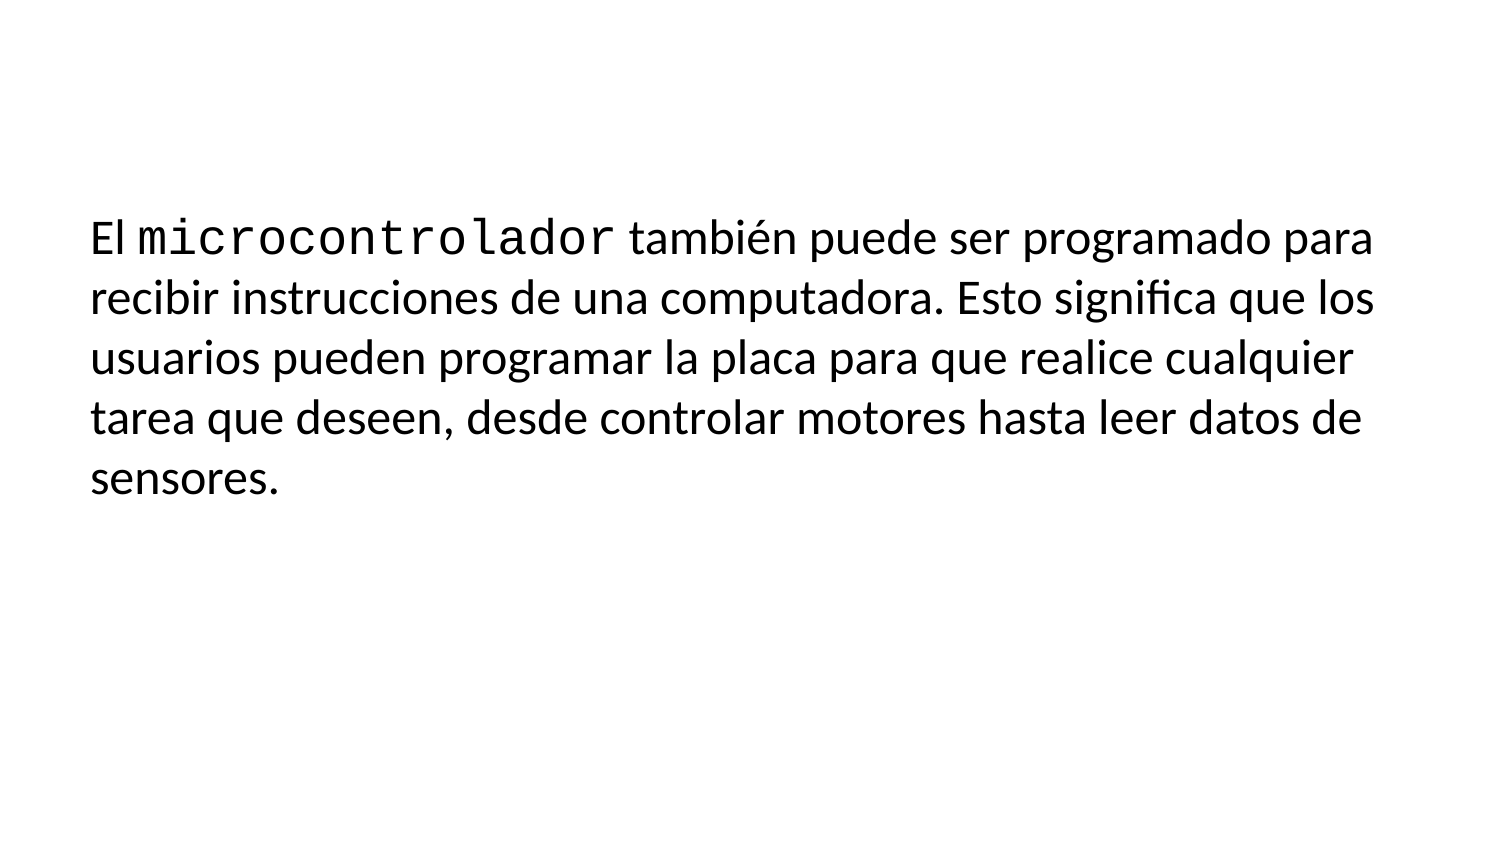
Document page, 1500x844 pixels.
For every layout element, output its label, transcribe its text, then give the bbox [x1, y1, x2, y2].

list El microcontrolador también puede ser programado para recibir instrucciones de una computadora. Esto significa que los usuarios pueden programar la placa para que realice cualquier tarea que deseen, desde controlar motores hasta leer datos de sensores. [75, 196, 1425, 754]
